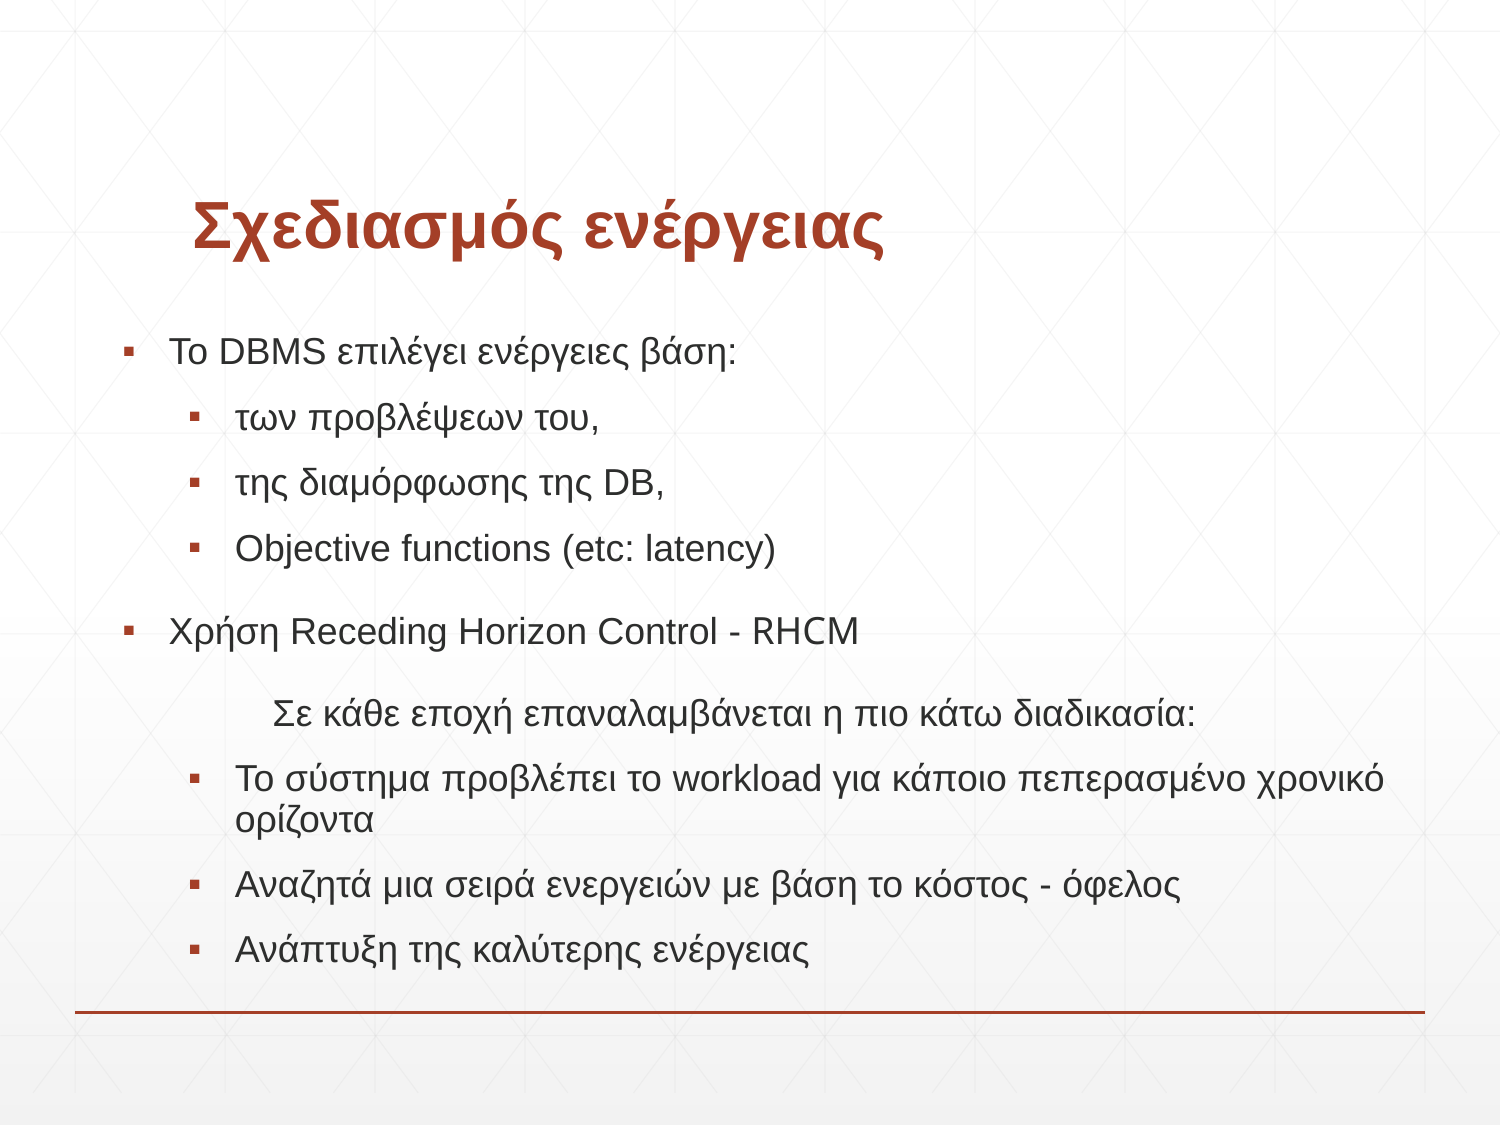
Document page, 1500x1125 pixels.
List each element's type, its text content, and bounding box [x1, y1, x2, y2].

list Το DBMS επιλέγει ενέργειες βάση: των προβλέψεων του, της διαμόρφωσης της DB, Objective functions (etc: latency) Χρήση Receding Horizon Control - RHCM Σε κάθε εποχή επαναλαμβάνεται η πιο κάτω διαδικασία: Το σύστημα προβλέπει το workload για κάποιο πεπερασμένο χρονικό ορίζοντα Αναζητά μια σειρά ενεργειών με βάση το κόστος - όφελος Ανάπτυξη της καλύτερης ενέργειας [107, 324, 1430, 1014]
title Σχεδιασμός ενέργειας [159, 82, 1341, 271]
